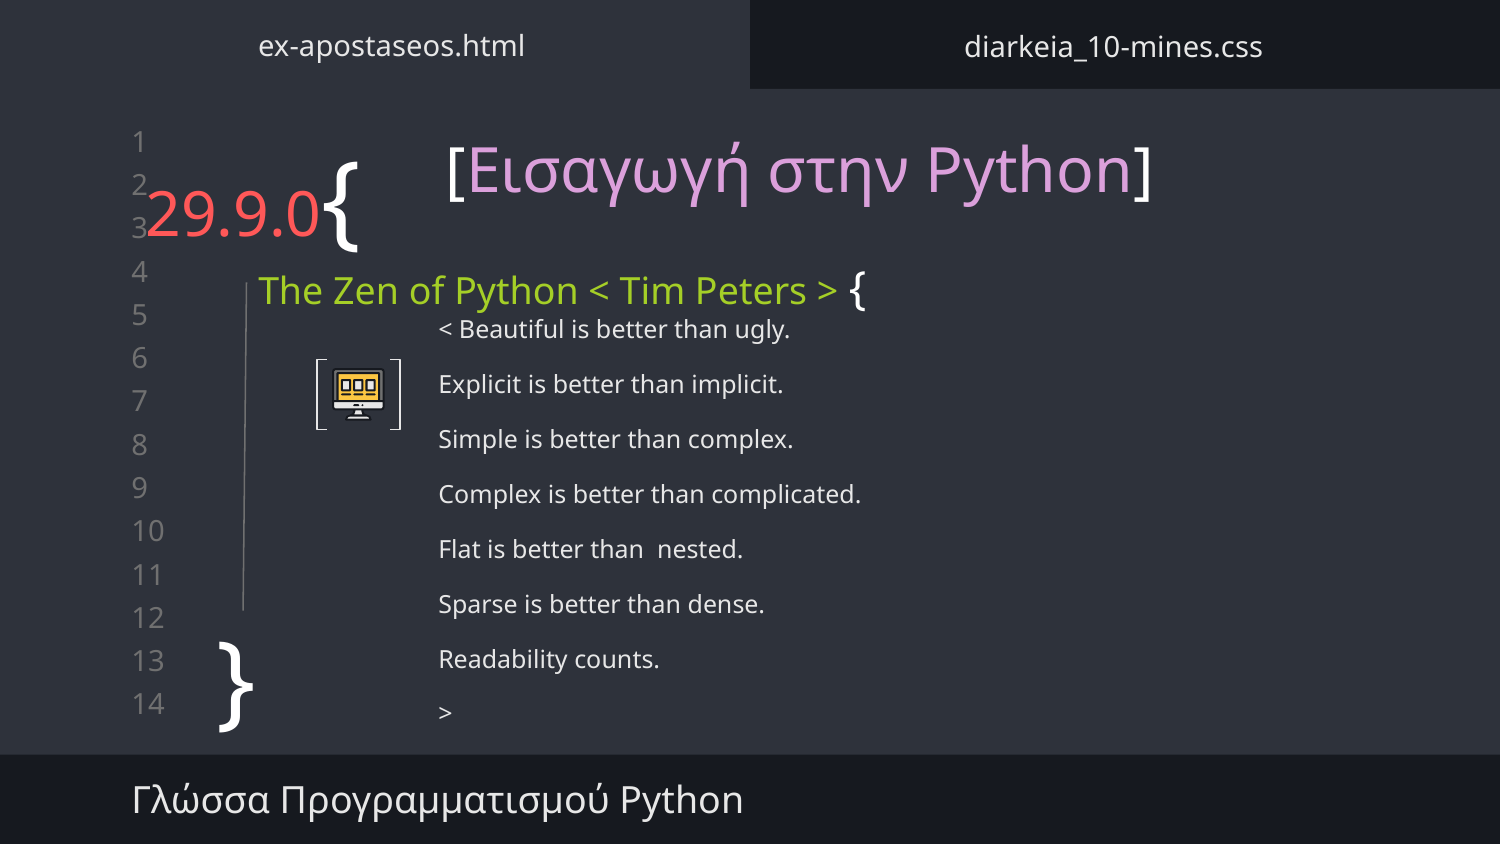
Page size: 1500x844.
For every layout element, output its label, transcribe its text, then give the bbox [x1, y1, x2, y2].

title 29.9.0{ [116, 138, 391, 252]
subtitle diarkeia_10-mines.css [738, 16, 1489, 75]
subtitle The Zen of Python < Tim Peters > { [243, 243, 1087, 331]
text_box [242, 282, 247, 611]
subtitle Γλώσσα Προγραμματισμού Python [116, 768, 915, 828]
subtitle ex-apostaseos.html [16, 15, 767, 74]
subtitle < Beautiful is better than ugly. Explicit is better than implicit. Simple is better than complex. Complex is better than complicated. Flat is better than nested. Sparse is better than dense. Readability counts. > [423, 330, 1267, 712]
text_box } [201, 610, 285, 740]
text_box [316, 359, 401, 430]
title [Εισαγωγή στην Python] [430, 123, 1477, 212]
